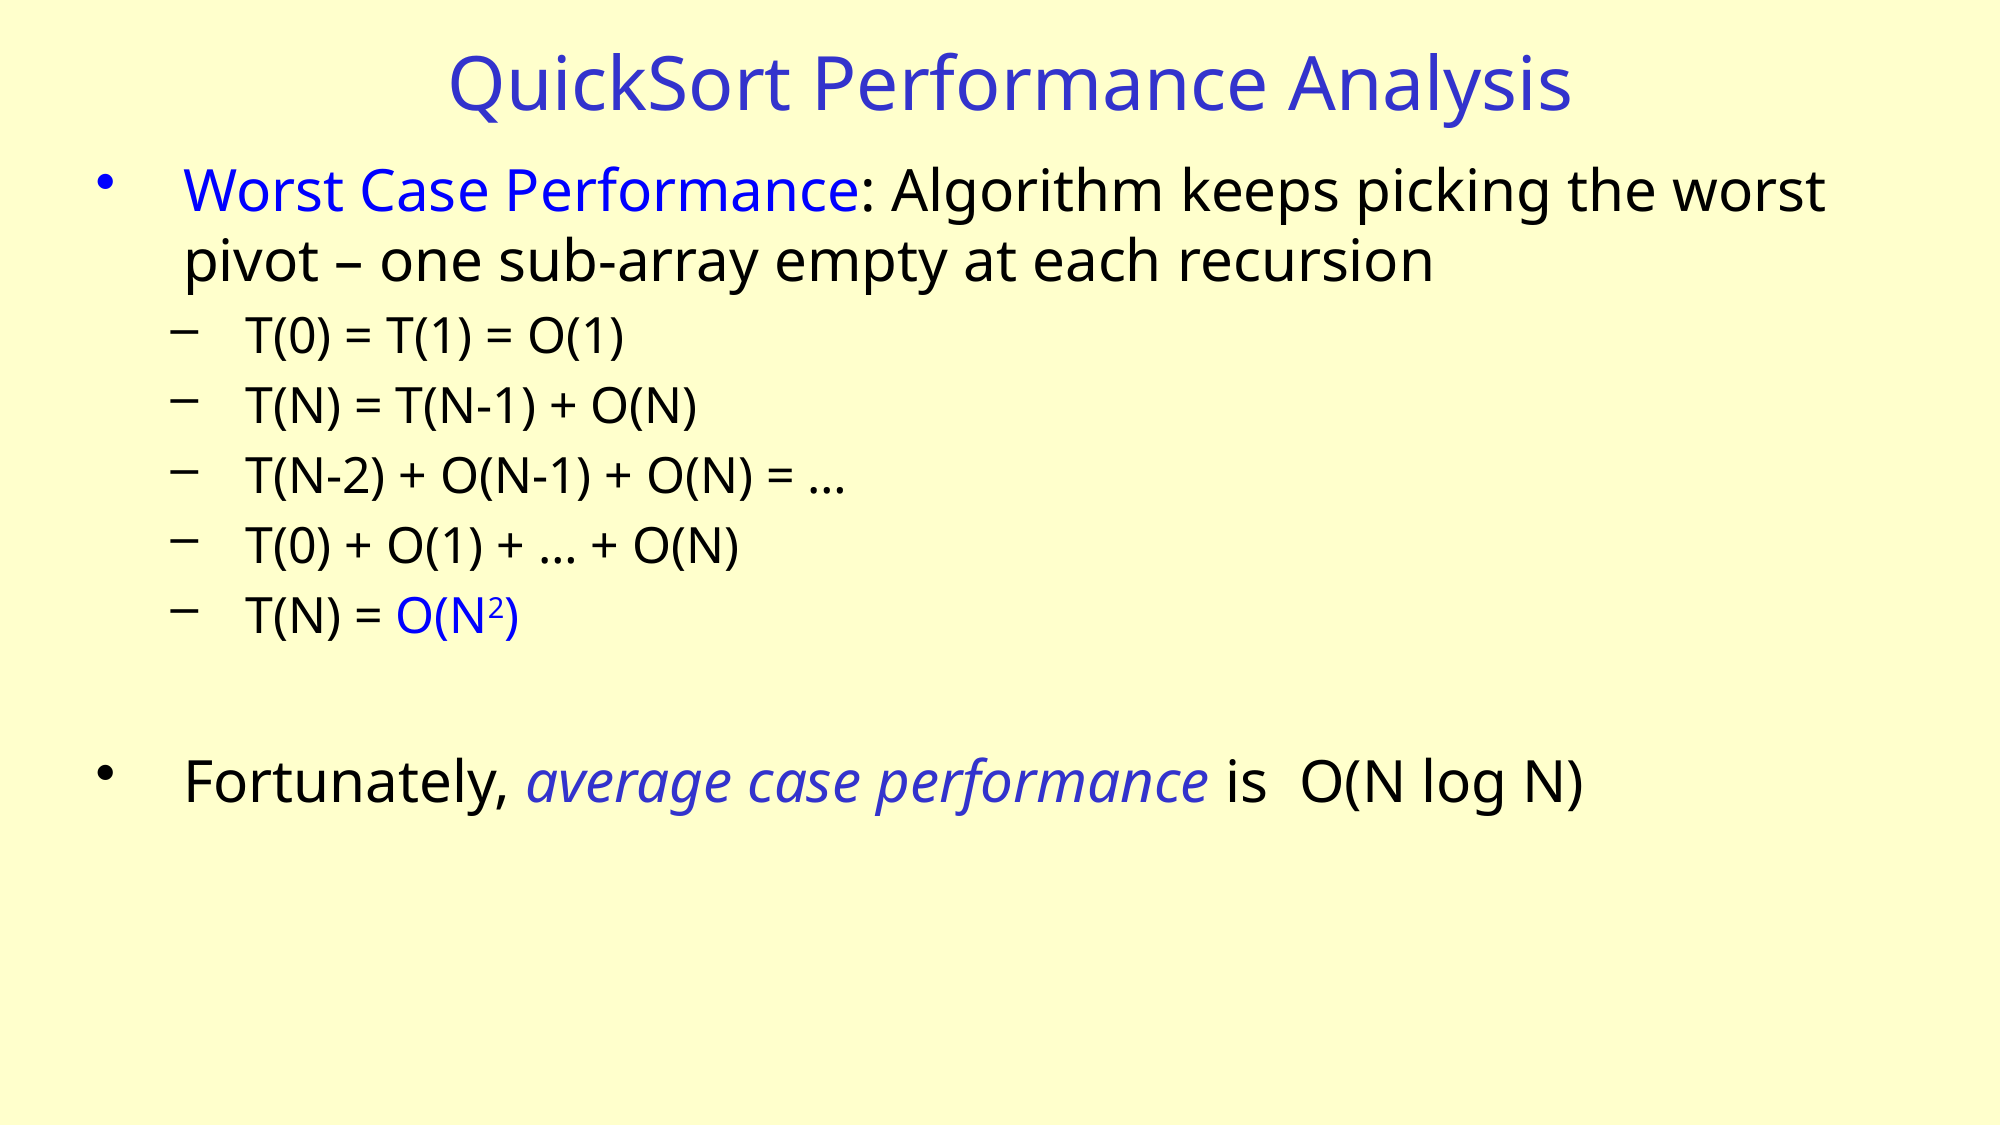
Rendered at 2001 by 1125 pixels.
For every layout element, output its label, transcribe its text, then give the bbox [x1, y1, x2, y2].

list Worst Case Performance: Algorithm keeps picking the worst pivot – one sub-array empty at each recursion T(0) = T(1) = O(1) T(N) = T(N-1) + O(N) T(N-2) + O(N-1) + O(N) = … T(0) + O(1) + … + O(N) T(N) = O(N2) Fortunately, average case performance is O(N log N) [80, 145, 1943, 1054]
title QuickSort Performance Analysis [295, 23, 1727, 138]
